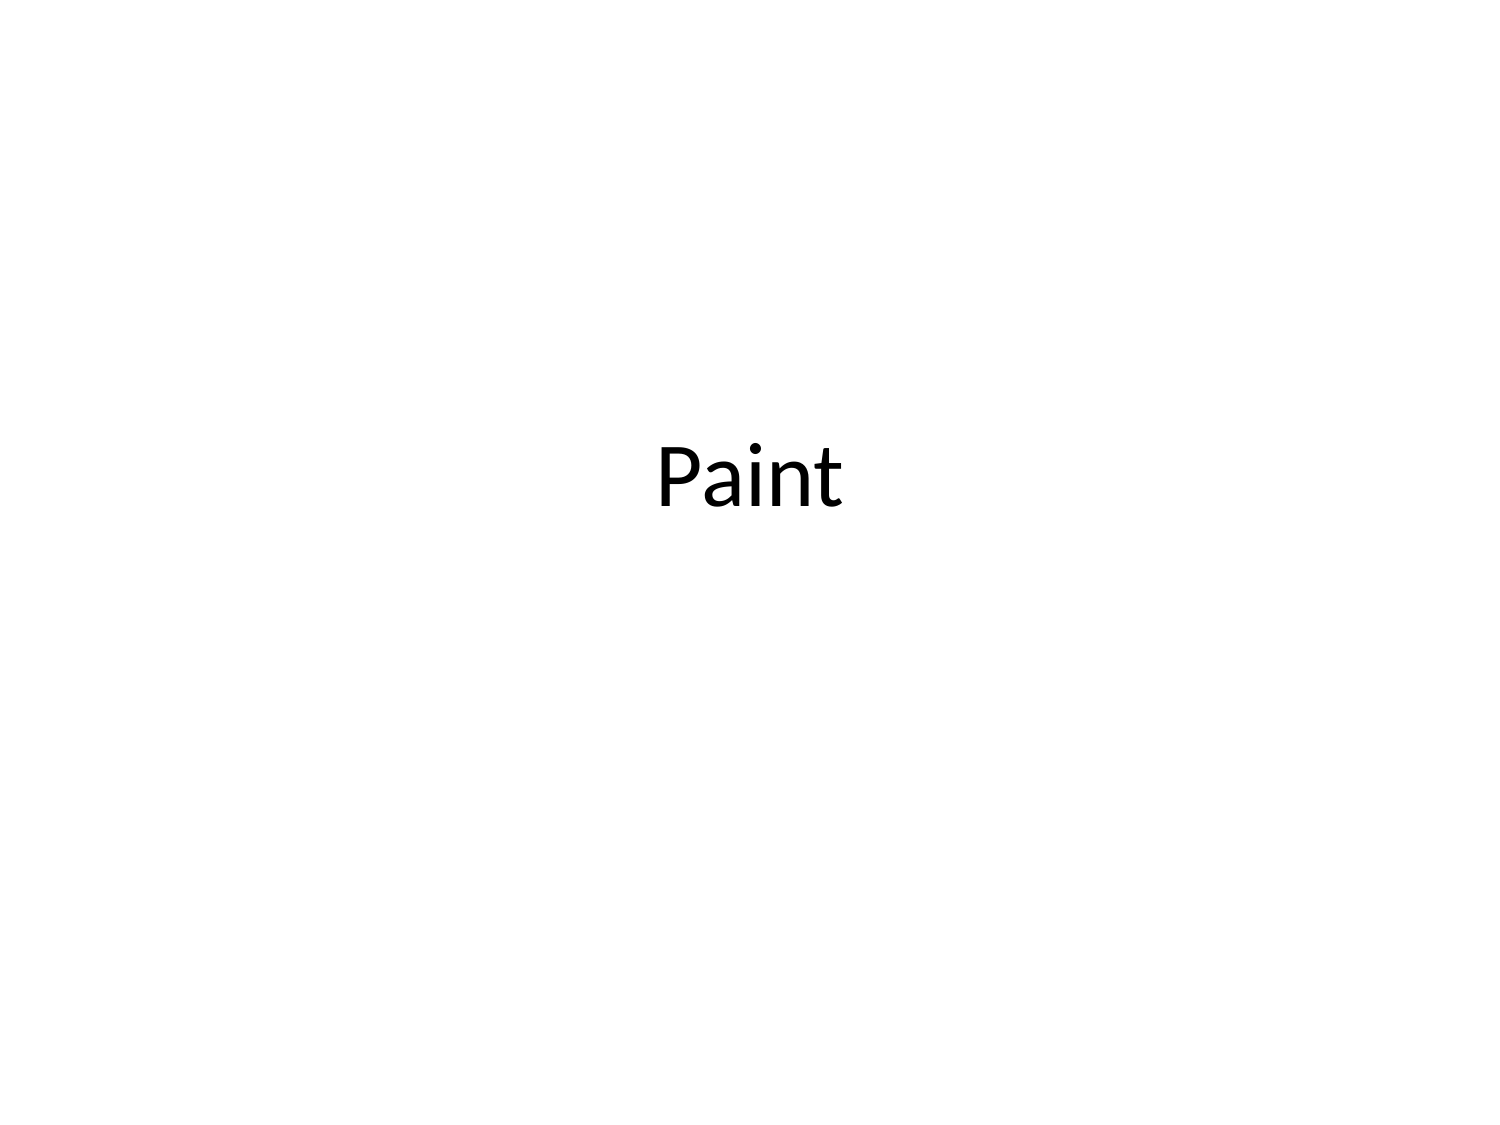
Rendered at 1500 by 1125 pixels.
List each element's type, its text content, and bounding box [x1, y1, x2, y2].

title Paint [112, 349, 1388, 591]
